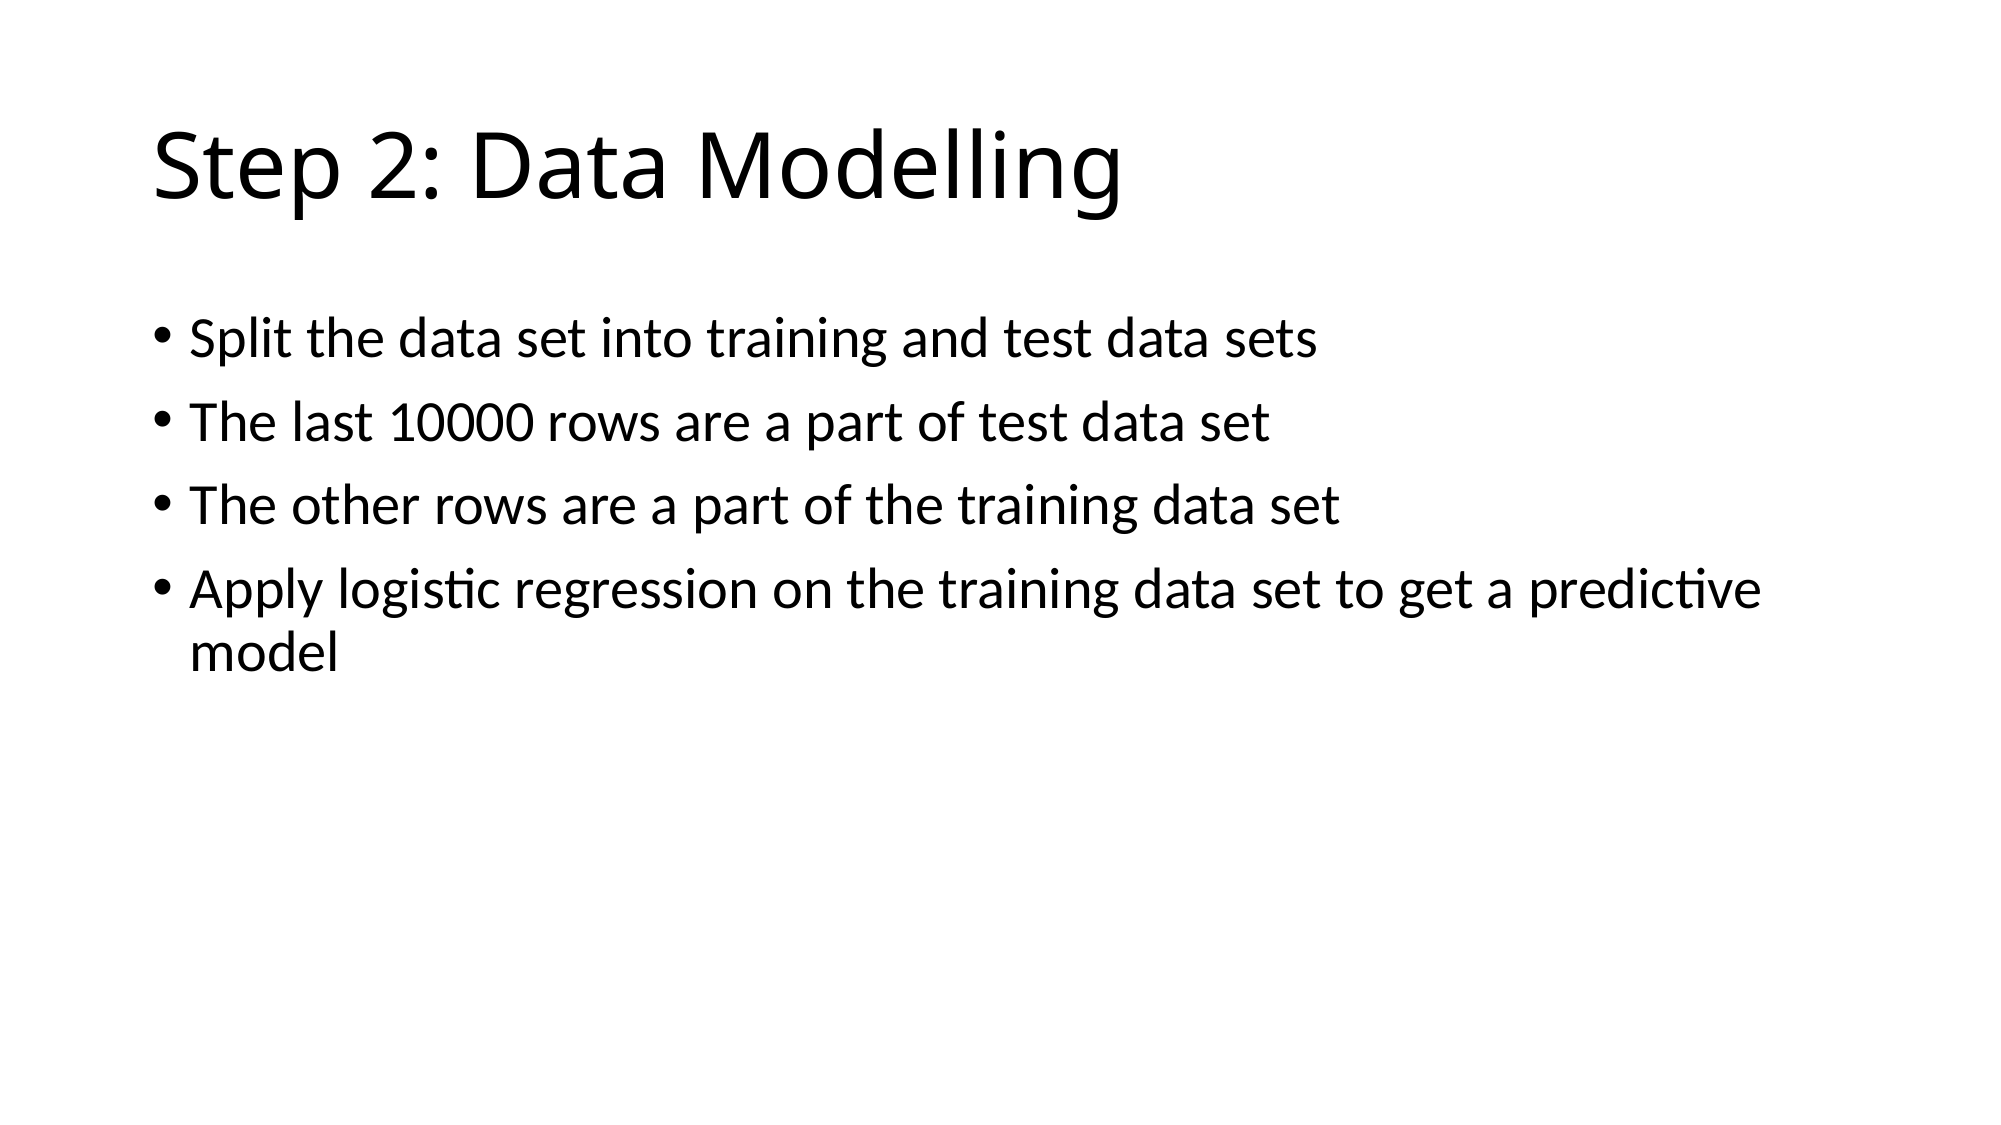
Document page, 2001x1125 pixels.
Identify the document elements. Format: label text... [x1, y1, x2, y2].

list Split the data set into training and test data sets The last 10000 rows are a part of test data set The other rows are a part of the training data set Apply logistic regression on the training data set to get a predictive model [137, 299, 1863, 1014]
title Step 2: Data Modelling [137, 59, 1863, 278]
